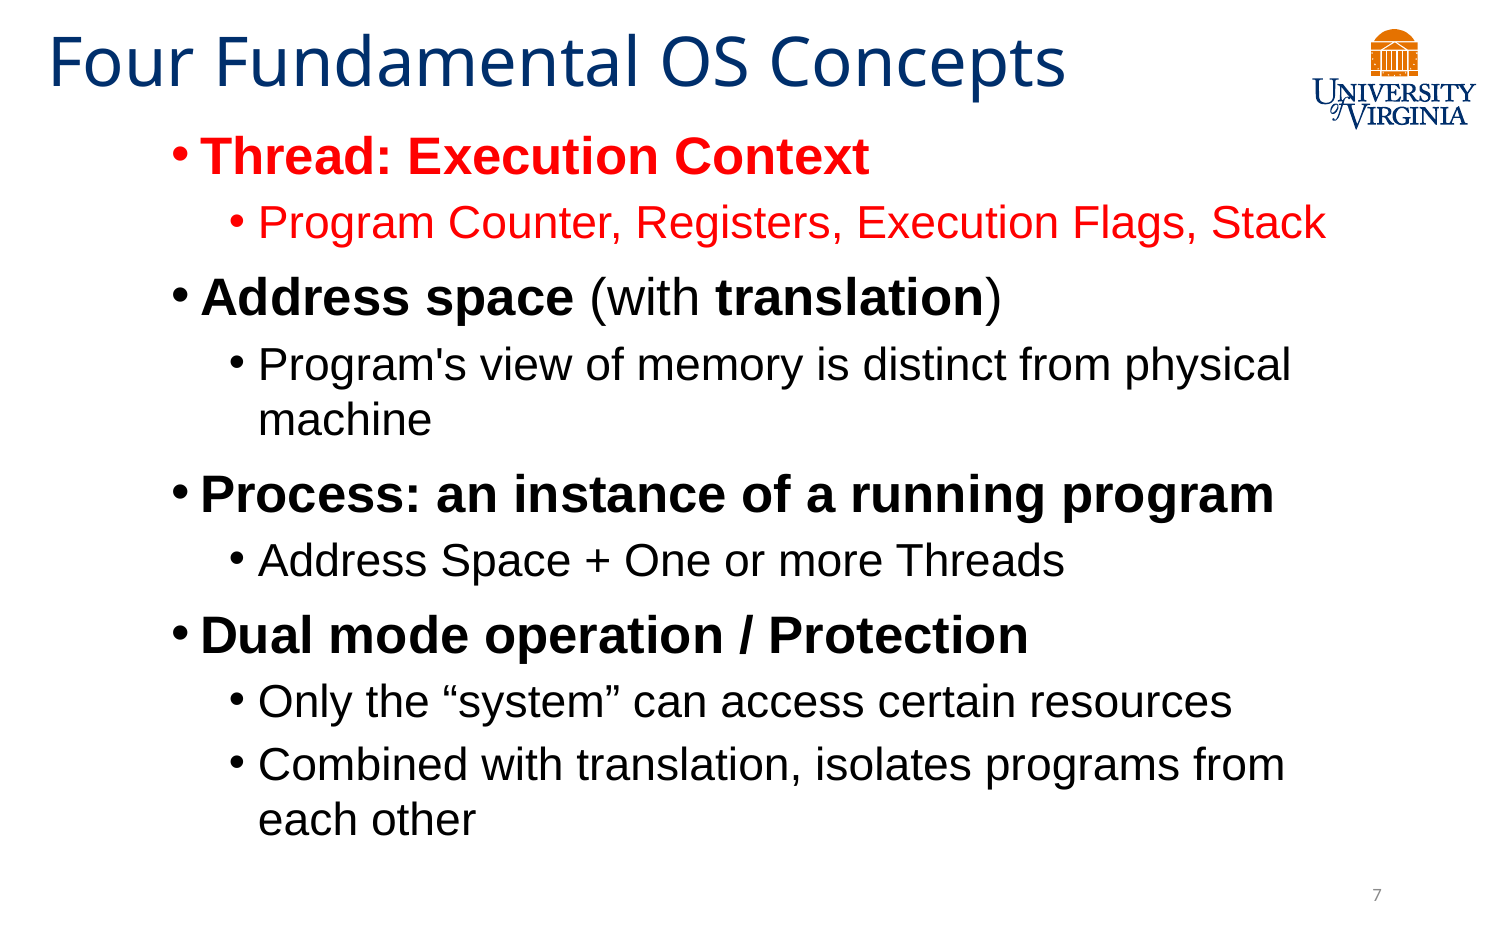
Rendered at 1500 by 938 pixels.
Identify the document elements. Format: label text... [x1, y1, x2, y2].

slide_number 7 [1059, 868, 1397, 919]
list Thread: Execution Context Program Counter, Registers, Execution Flags, Stack Address space (with translation) Program's view of memory is distinct from physical machine Process: an instance of a running program Address Space + One or more Threads Dual mode operation / Protection Only the “system” can access certain resources Combined with translation, isolates programs from each other [156, 114, 1344, 886]
title Four Fundamental OS Concepts [32, 13, 1303, 115]
